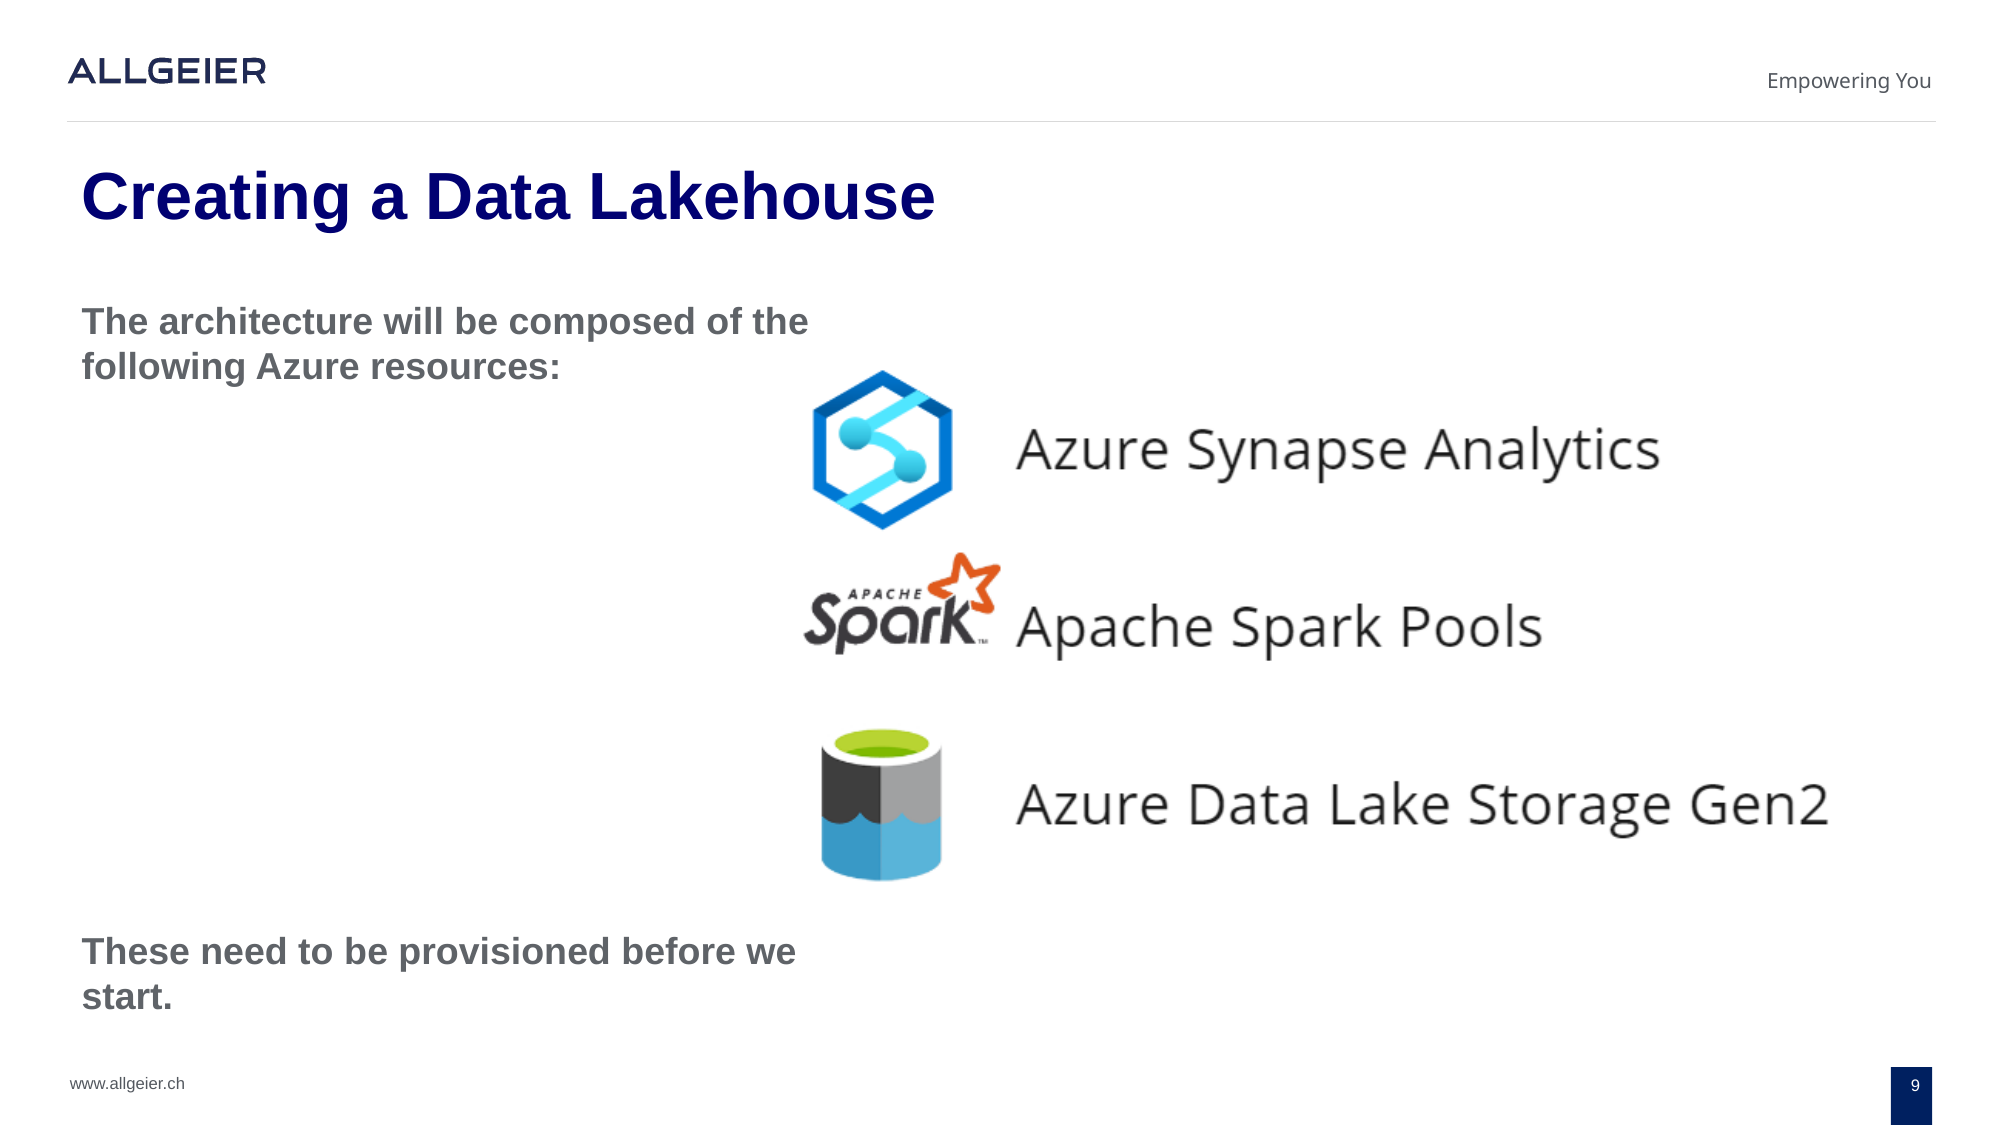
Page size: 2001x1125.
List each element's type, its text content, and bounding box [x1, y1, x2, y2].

slide_number 9 [1485, 1055, 1936, 1116]
picture [785, 363, 1839, 891]
text_box The architecture will be composed of the following Azure resources: These need to be provisioned before we start. [66, 289, 835, 1025]
text_box Creating a Data Lakehouse [66, 145, 1933, 364]
picture [43, 34, 290, 107]
